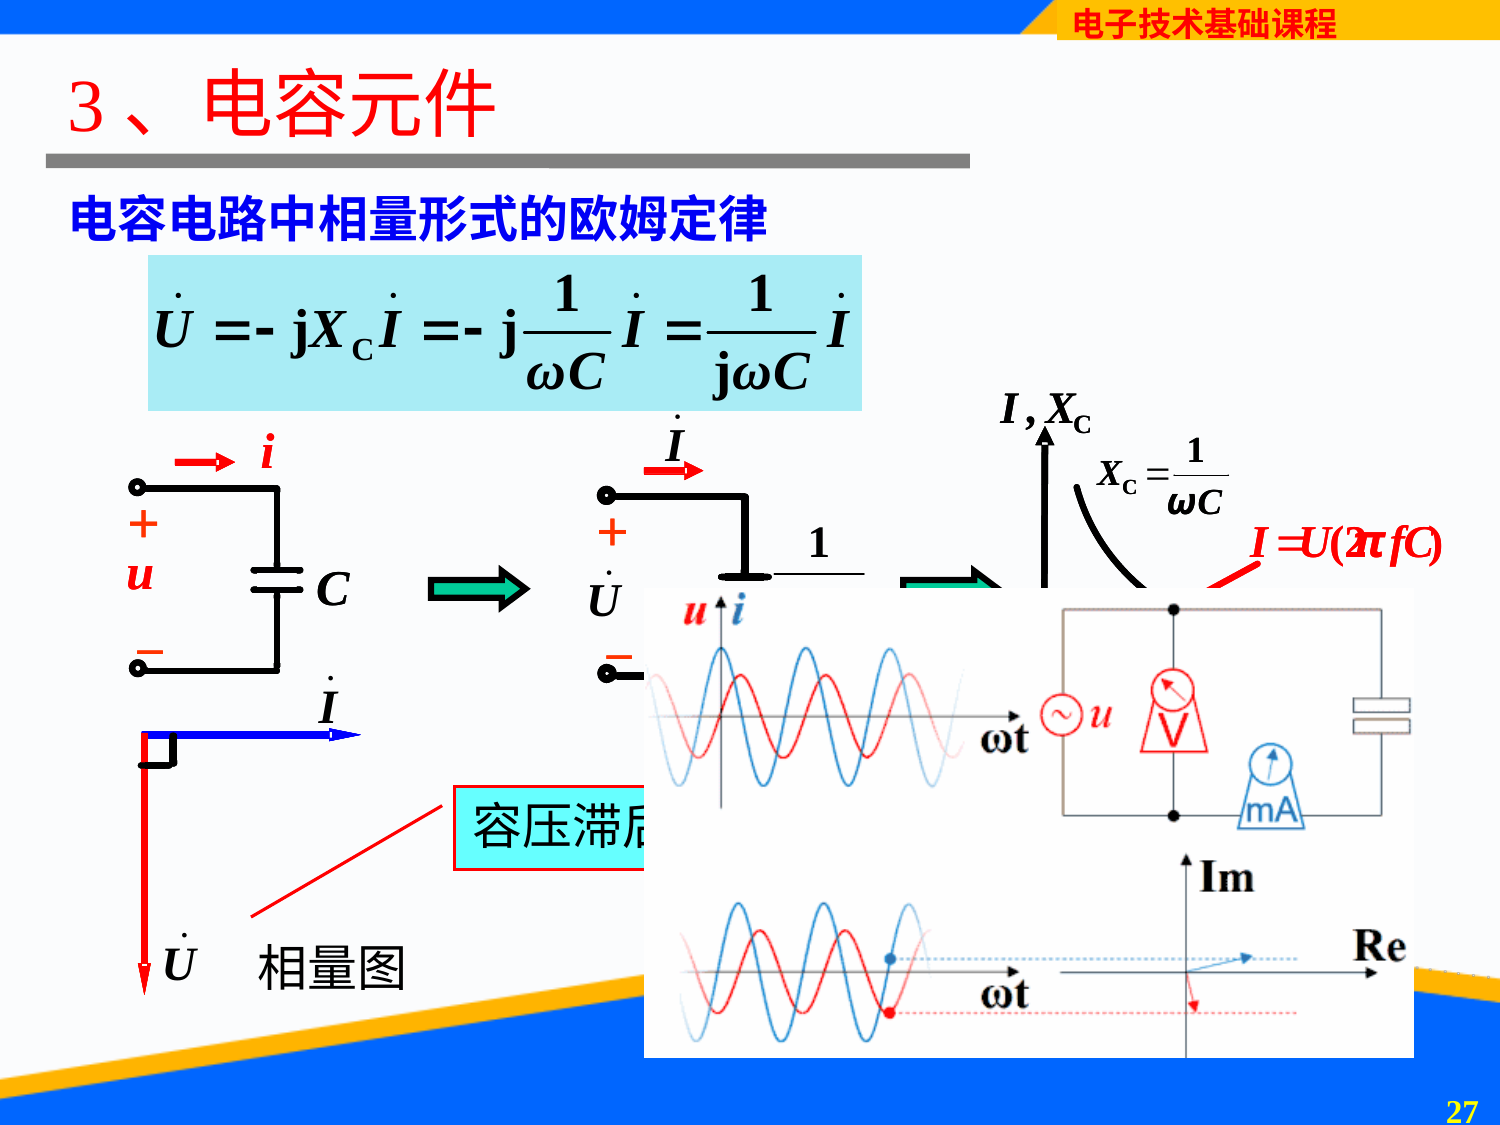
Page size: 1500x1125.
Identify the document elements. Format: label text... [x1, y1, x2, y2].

text_box 容压滞后 [454, 786, 639, 870]
text_box 电容电路中相量形式的欧姆定律 [53, 179, 987, 255]
picture [0, 0, 1500, 1125]
text_box 相量图 [366, 928, 423, 1004]
text_box 3、电容元件 [53, 42, 1069, 161]
slide_number 26 [1399, 1082, 1495, 1125]
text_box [147, 255, 863, 412]
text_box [135, 668, 364, 998]
text_box [903, 571, 992, 587]
text_box [430, 571, 526, 607]
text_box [577, 405, 875, 688]
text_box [123, 413, 353, 680]
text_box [997, 373, 1446, 721]
